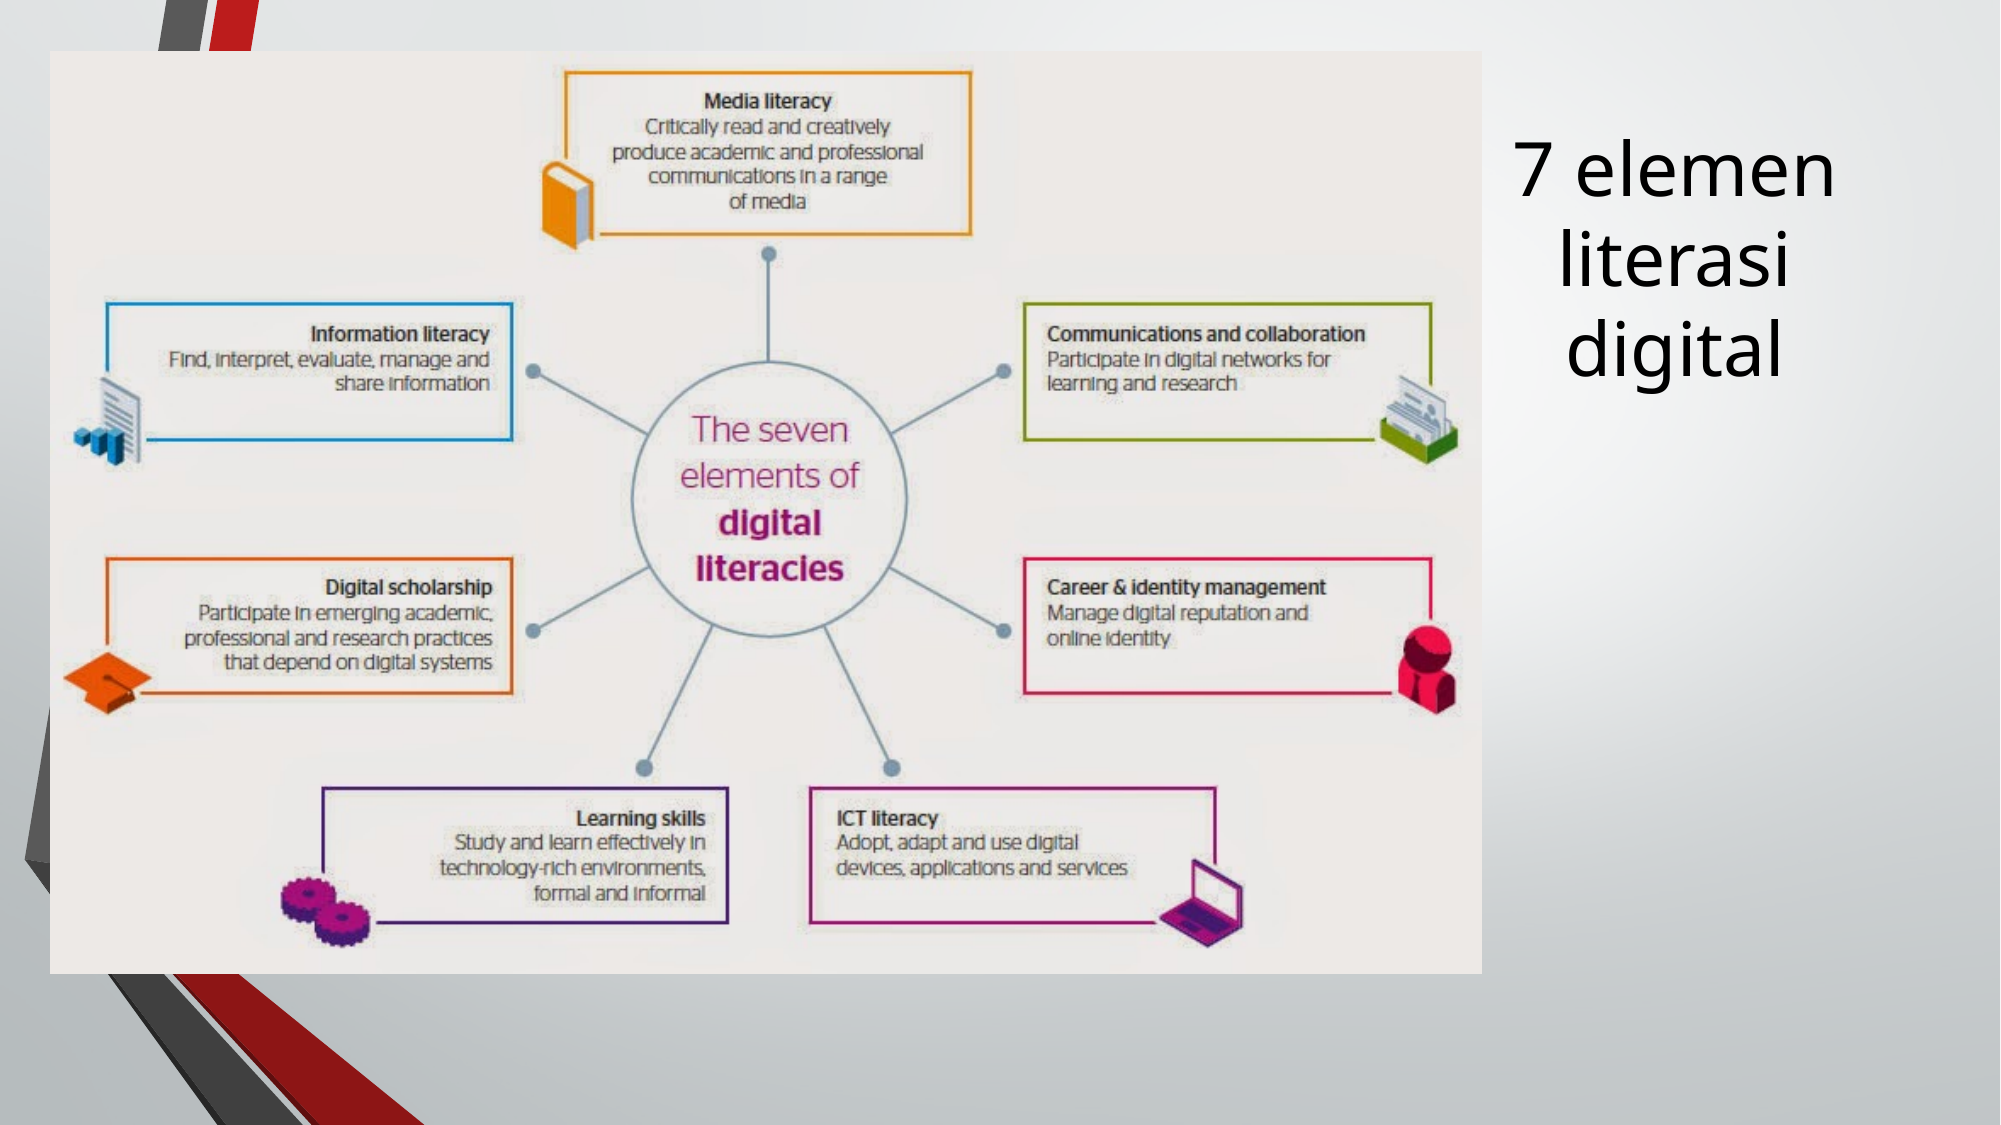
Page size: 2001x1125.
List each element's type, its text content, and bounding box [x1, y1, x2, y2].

title 7 elemen literasi digital [1483, 112, 1887, 400]
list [49, 50, 1483, 974]
